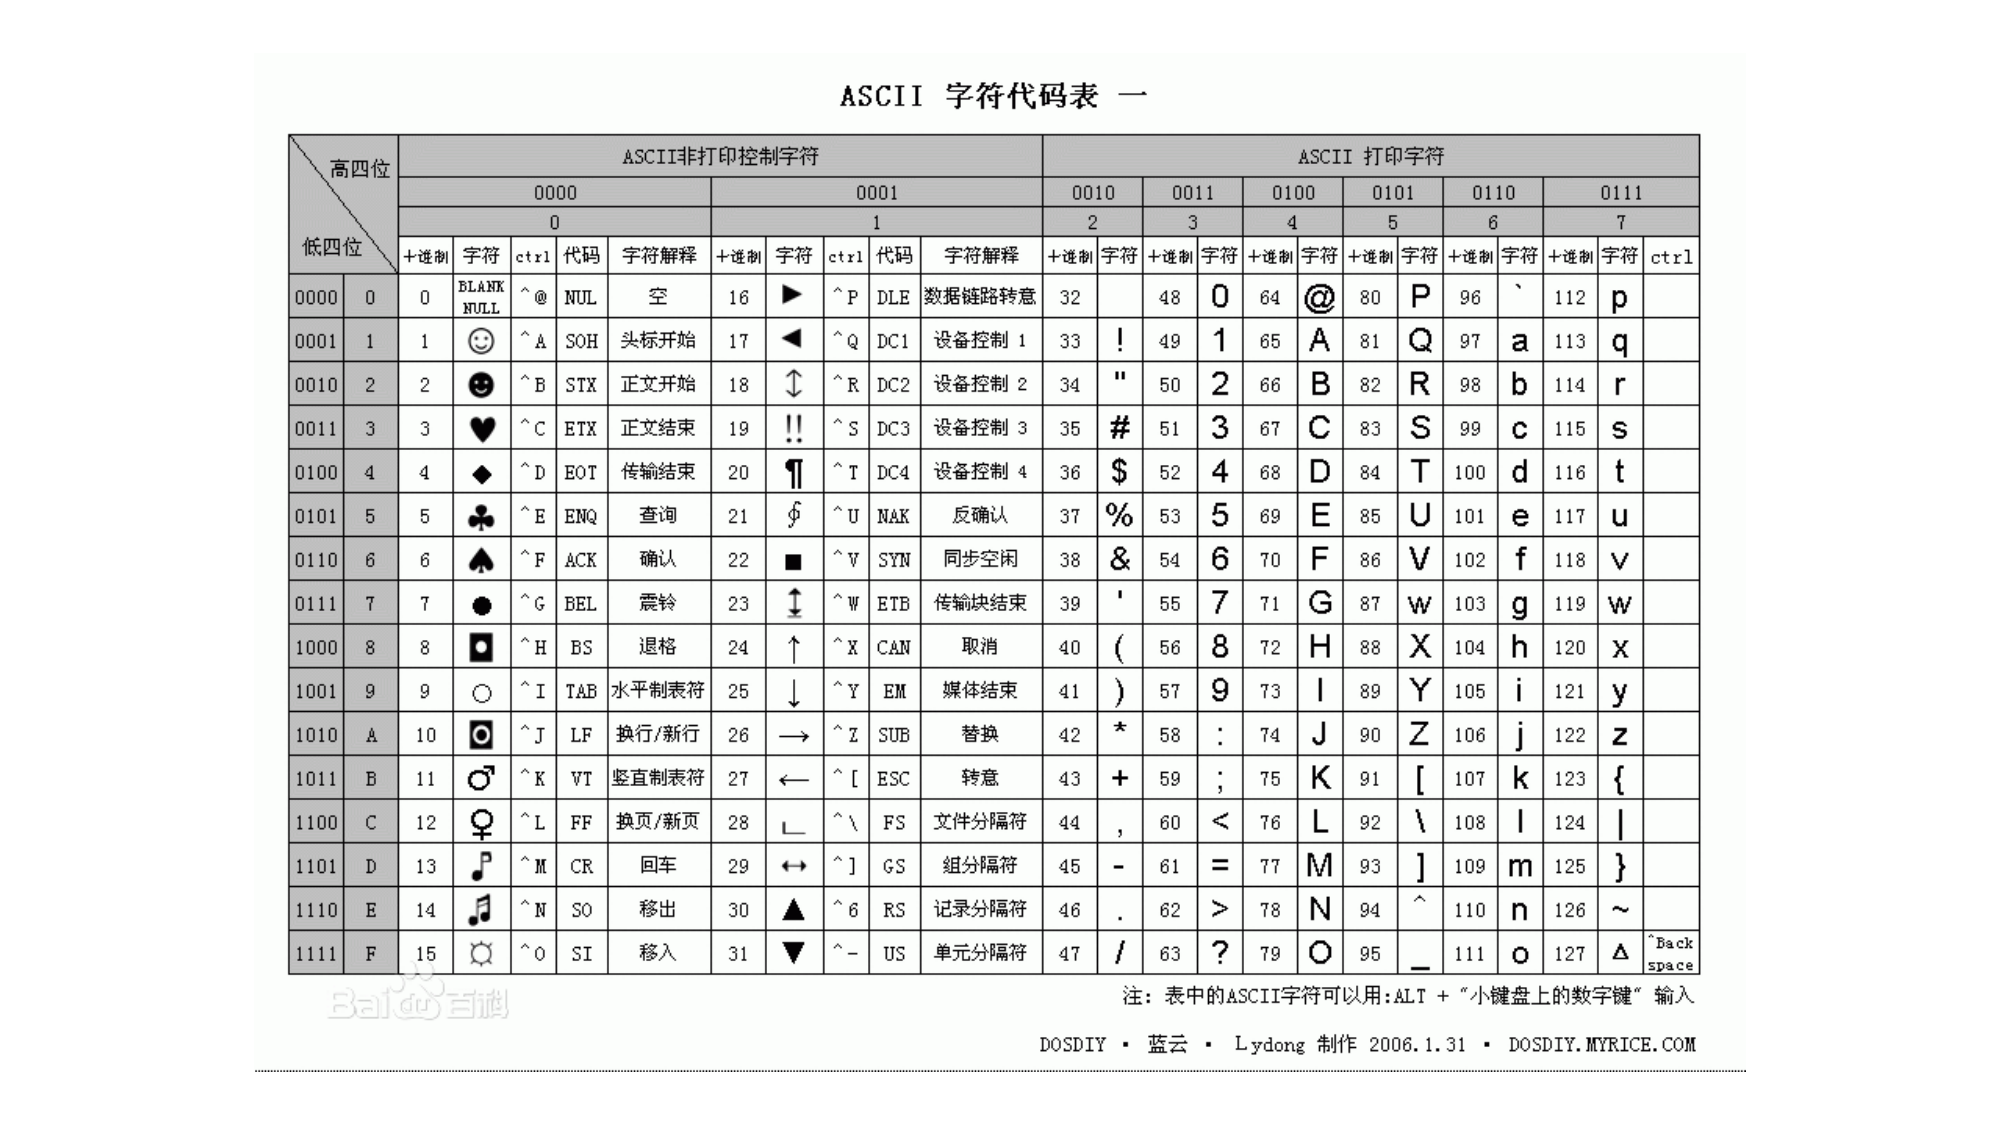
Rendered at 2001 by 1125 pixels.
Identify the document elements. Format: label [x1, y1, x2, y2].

picture [254, 53, 1746, 1072]
